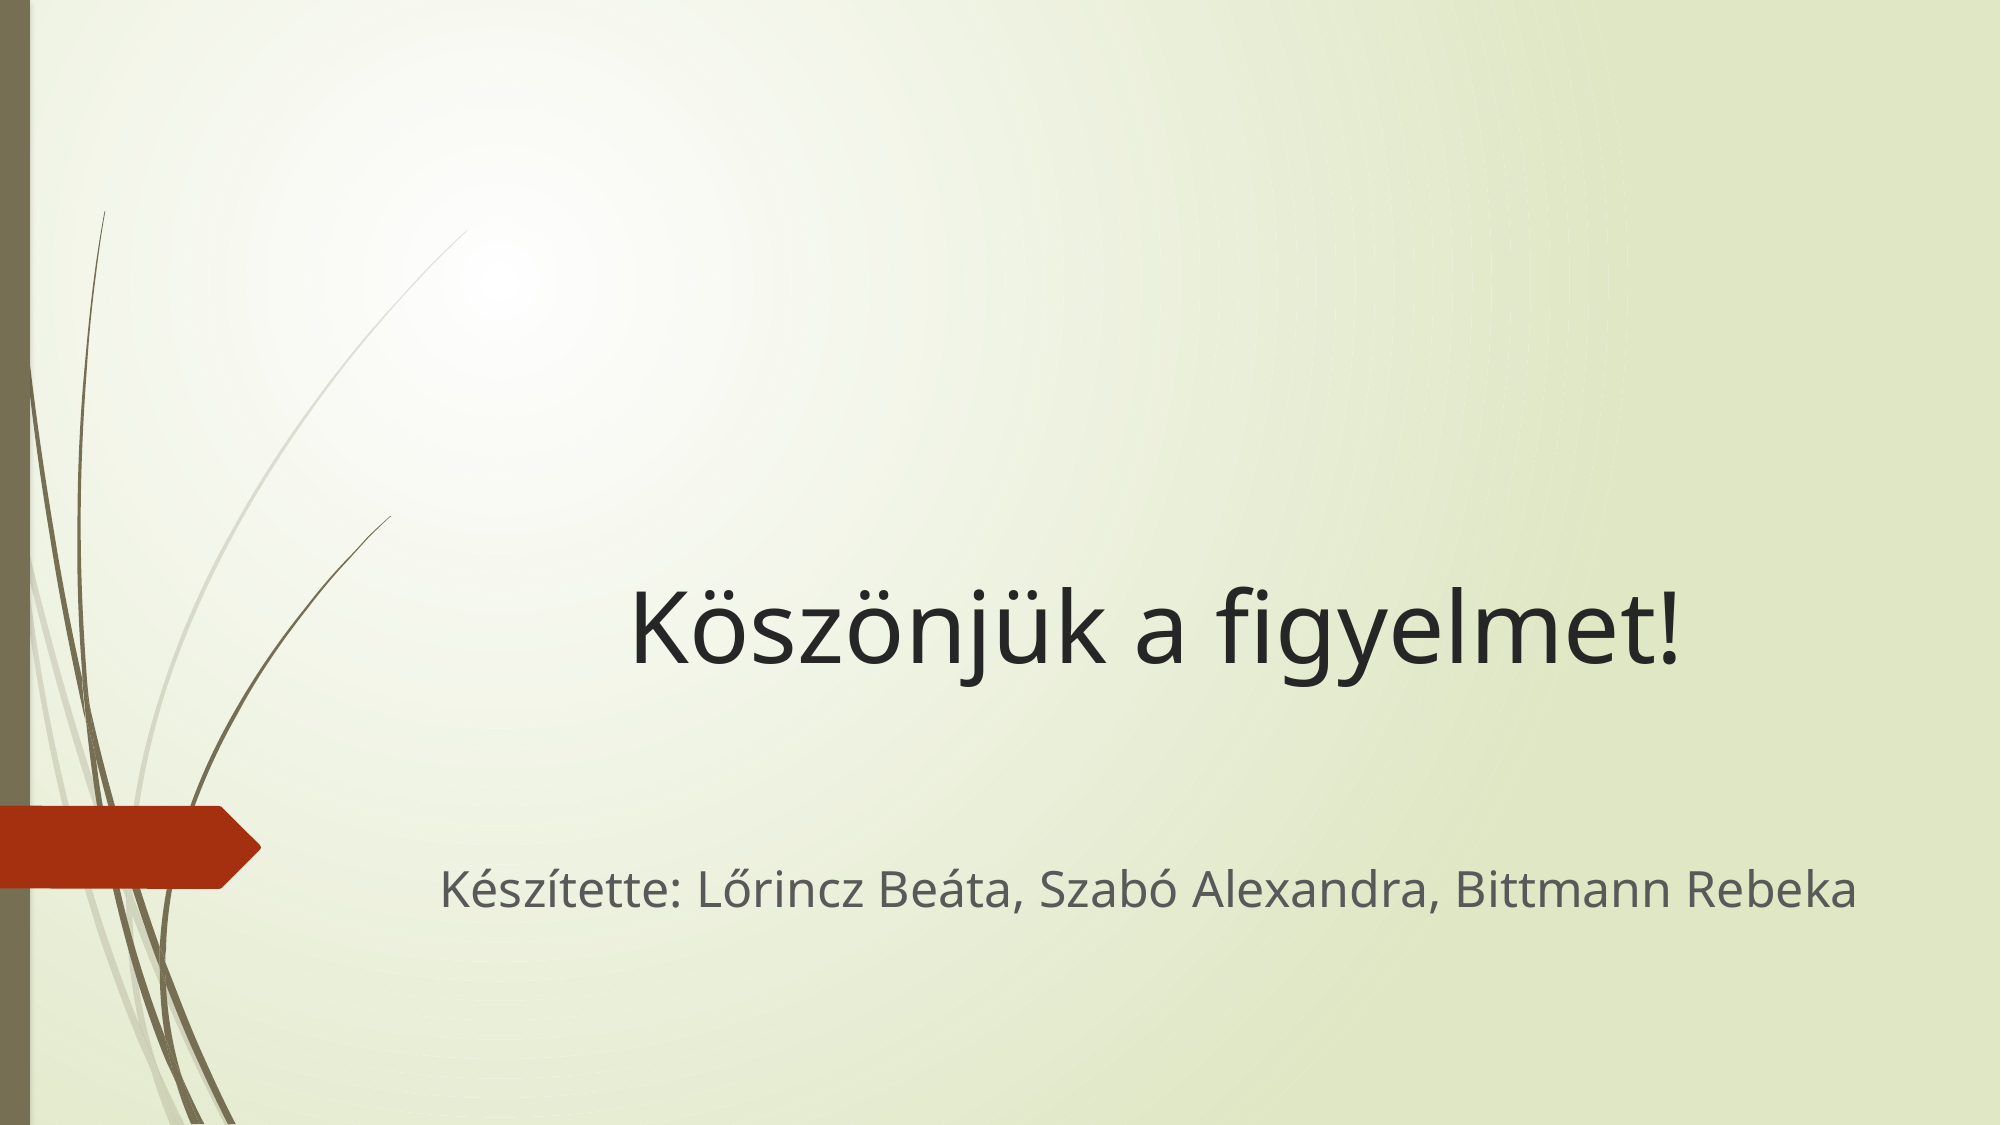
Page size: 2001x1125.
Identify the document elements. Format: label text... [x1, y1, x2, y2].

list Készítette: Lőrincz Beáta, Szabó Alexandra, Bittmann Rebeka [424, 849, 1888, 970]
title Köszönjük a figyelmet! [424, 399, 1888, 847]
